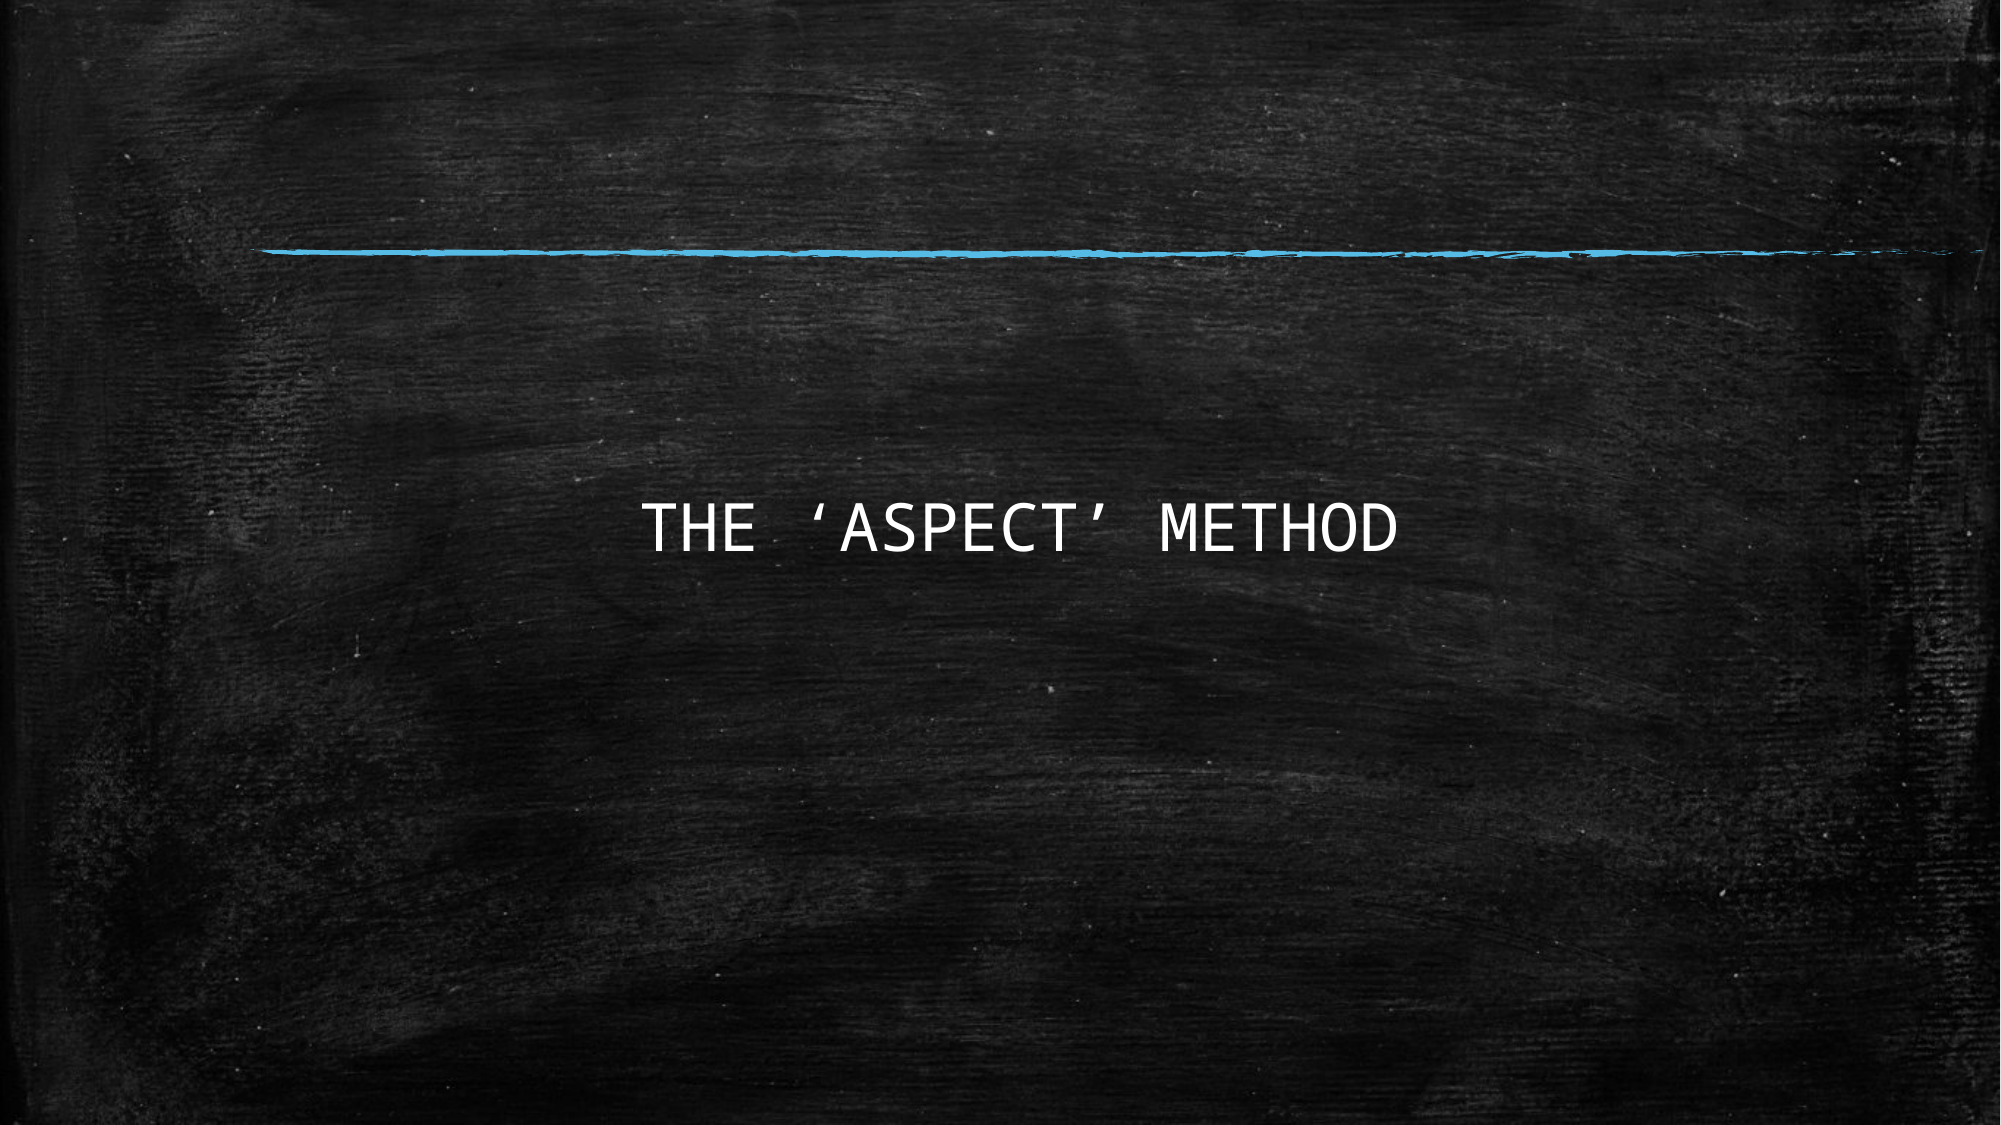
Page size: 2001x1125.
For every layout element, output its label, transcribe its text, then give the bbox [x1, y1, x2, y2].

title THE ‘ASPECT’ METHOD [624, 331, 2000, 574]
